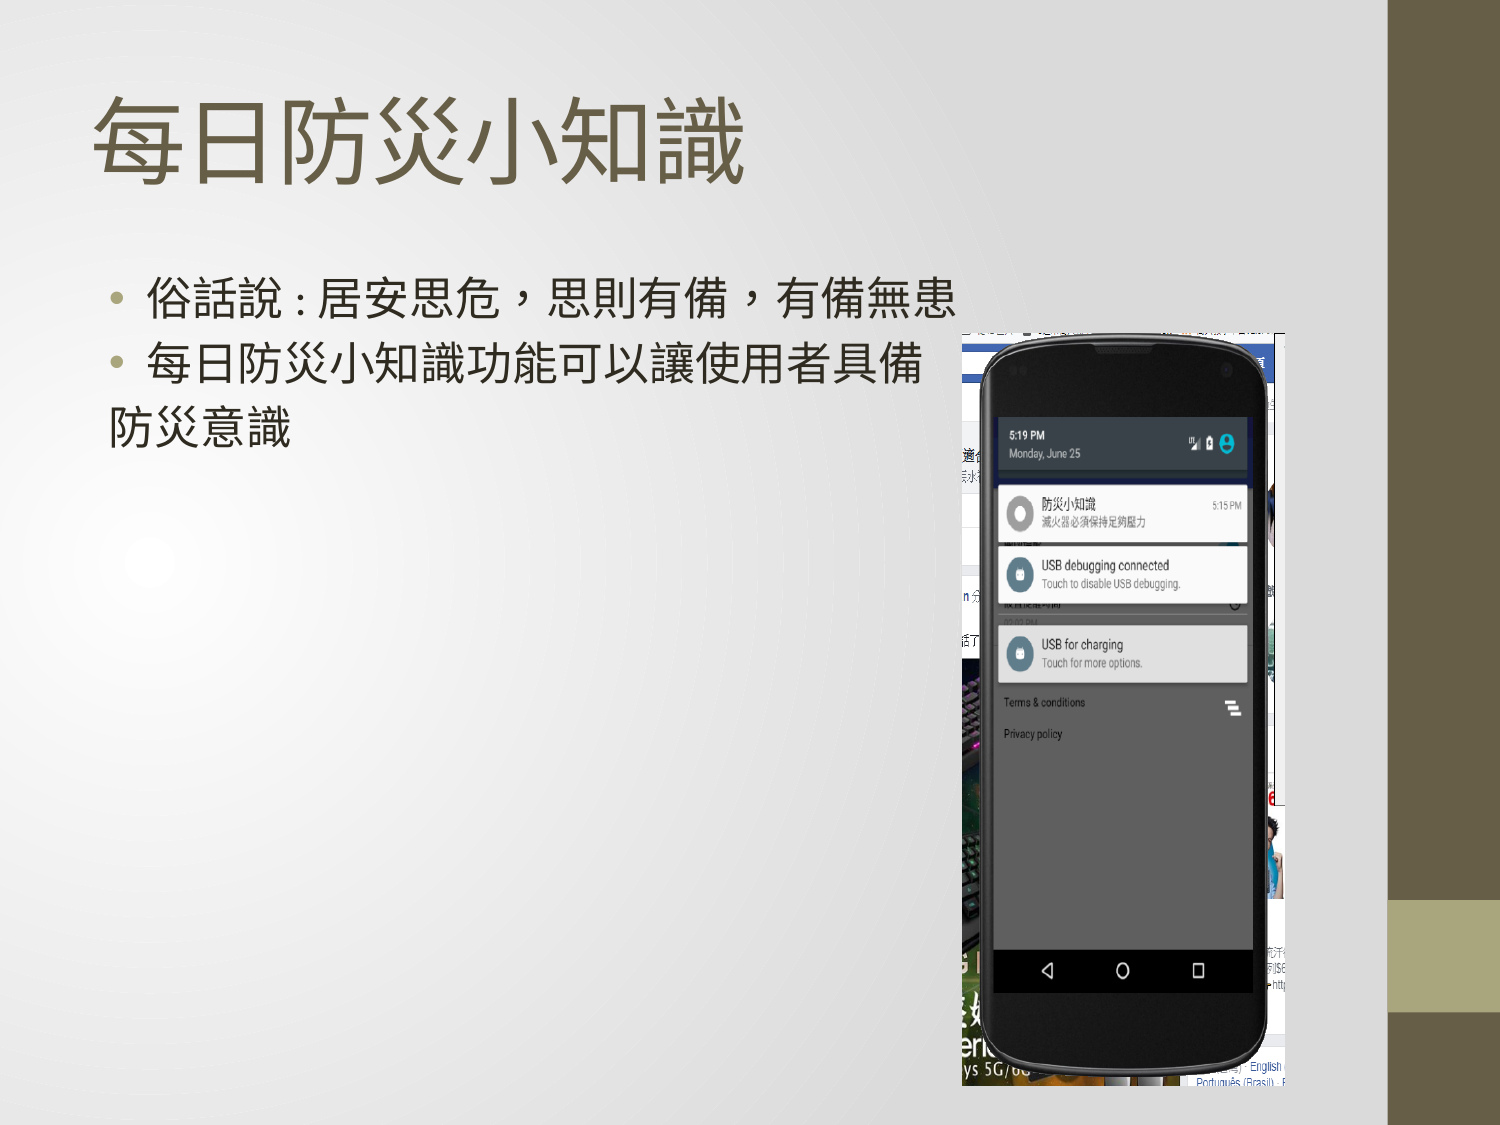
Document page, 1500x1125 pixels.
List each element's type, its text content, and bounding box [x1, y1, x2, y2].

picture [962, 333, 1286, 1087]
title 每日防災小知識 [75, 45, 1325, 233]
list 俗話說:居安思危，思則有備，有備無患 每日防災小知識功能可以讓使用者具備 防災意識 [75, 262, 1325, 1050]
